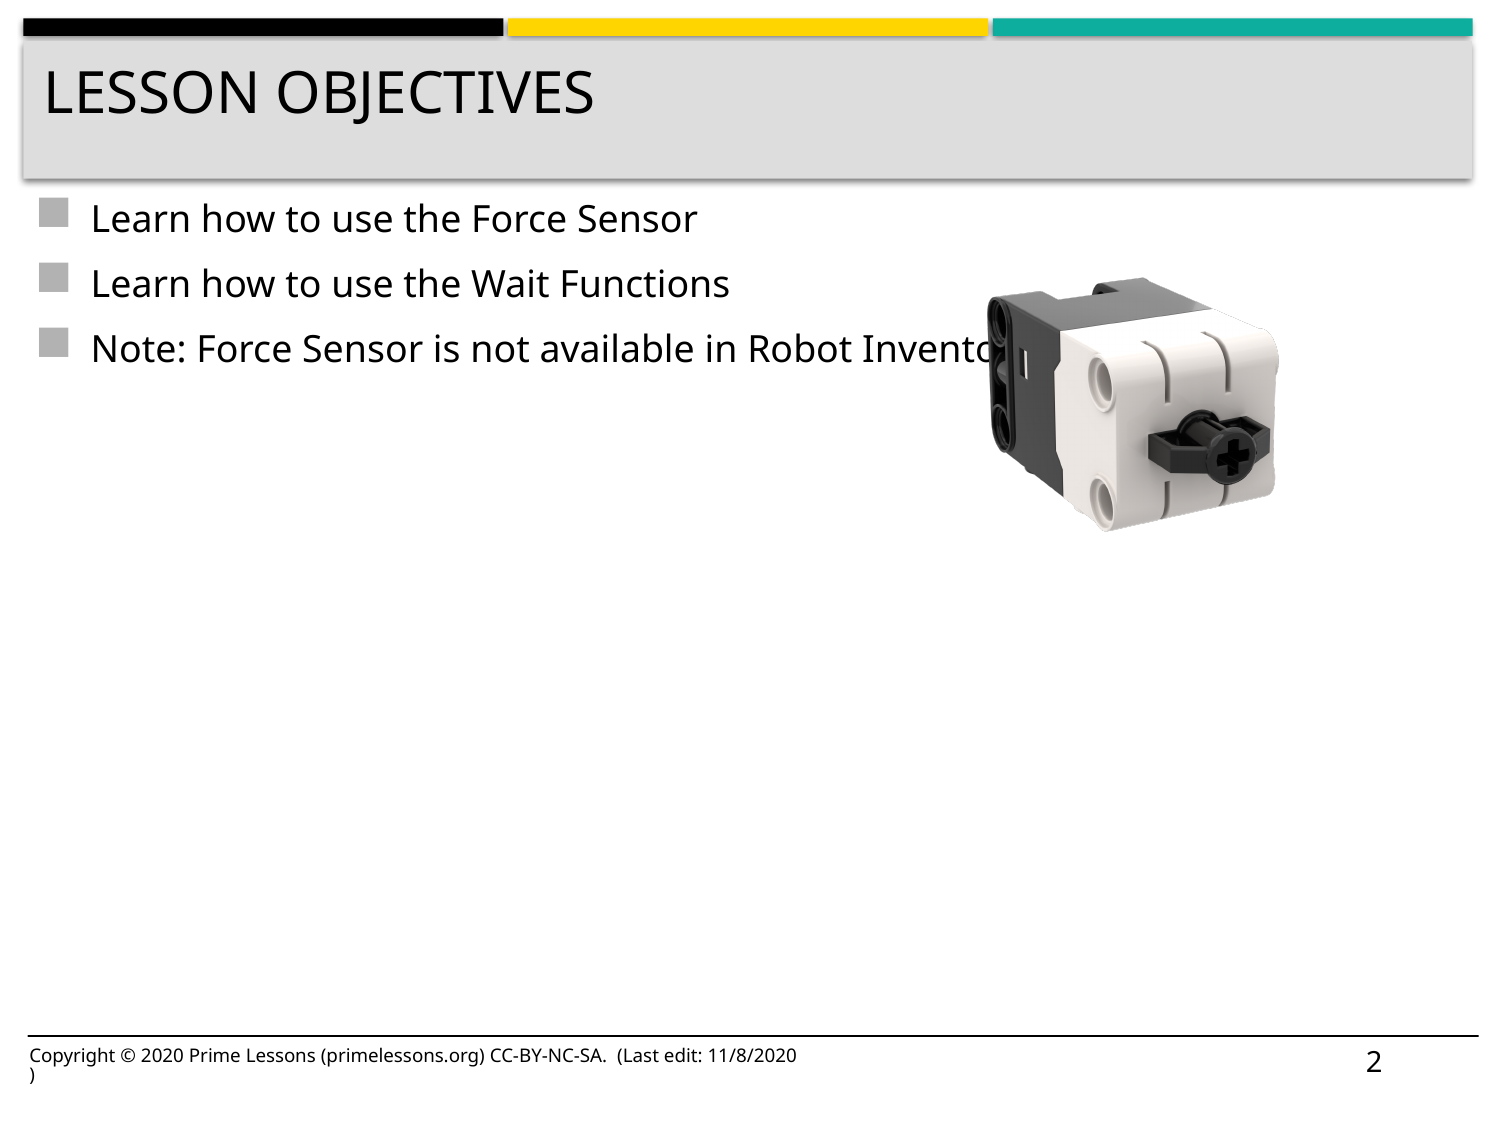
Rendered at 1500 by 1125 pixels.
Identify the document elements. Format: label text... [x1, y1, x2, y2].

picture [902, 201, 1397, 574]
slide_number 2 [1351, 1036, 1478, 1097]
list Learn how to use the Force Sensor Learn how to use the Wait Functions Note: Force Sensor is not available in Robot Inventor [25, 187, 1475, 583]
footer Copyright © 2020 Prime Lessons (primelessons.org) CC-BY-NC-SA. (Last edit: 11/8/2020) [14, 1036, 814, 1097]
title Lesson Objectives [28, 48, 1464, 172]
